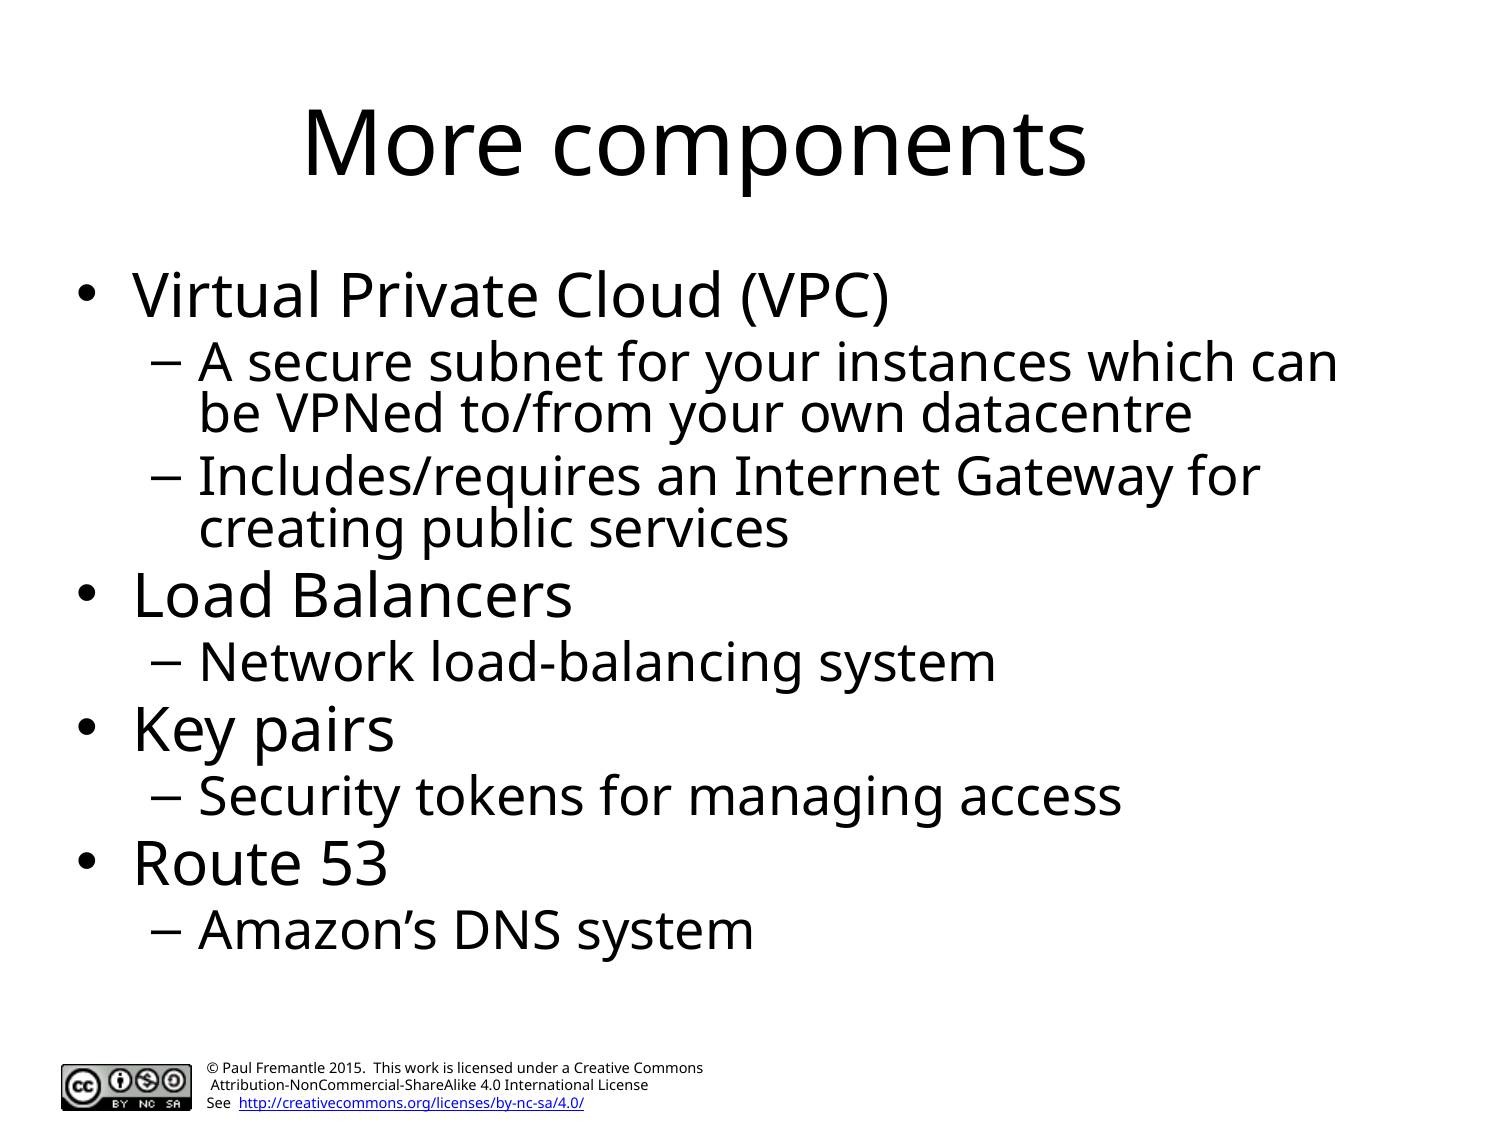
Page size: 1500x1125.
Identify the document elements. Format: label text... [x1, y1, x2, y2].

list Virtual Private Cloud (VPC) A secure subnet for your instances which can be VPNed to/from your own datacentre Includes/requires an Internet Gateway for creating public services Load Balancers Network load-balancing system Key pairs Security tokens for managing access Route 53 Amazon’s DNS system [61, 262, 1412, 1005]
title More components [75, 45, 1425, 233]
picture [61, 1064, 192, 1111]
